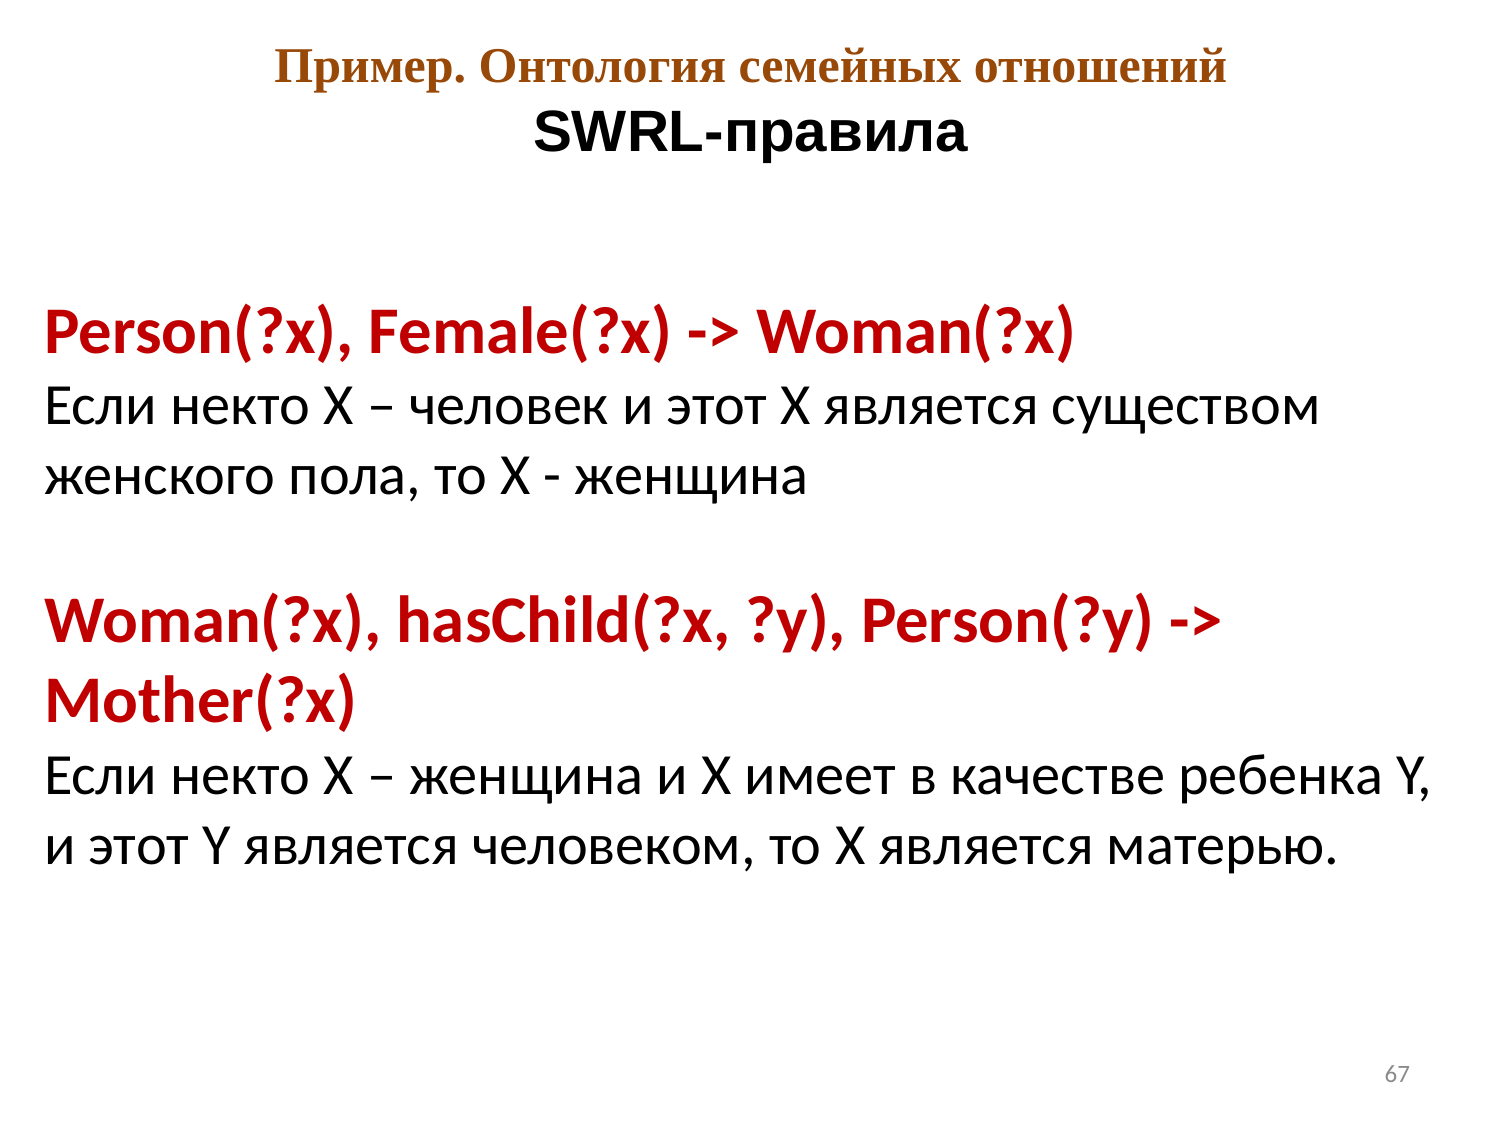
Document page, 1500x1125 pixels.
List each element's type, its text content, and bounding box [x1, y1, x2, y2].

text_box Пример. Онтология семейных отношений SWRL-правила [259, 25, 1243, 170]
text_box Person(?x), Female(?x) -> Woman(?x) Если некто X – человек и этот Х является существом женского пола, то Х - женщина Woman(?x), hasChild(?x, ?y), Person(?y) -> Mother(?x) Если некто Х – женщина и Х имеет в качестве ребенка Y, и этот Y является человеком, то X является матерью. [29, 278, 1483, 884]
slide_number 67 [1074, 1042, 1425, 1103]
